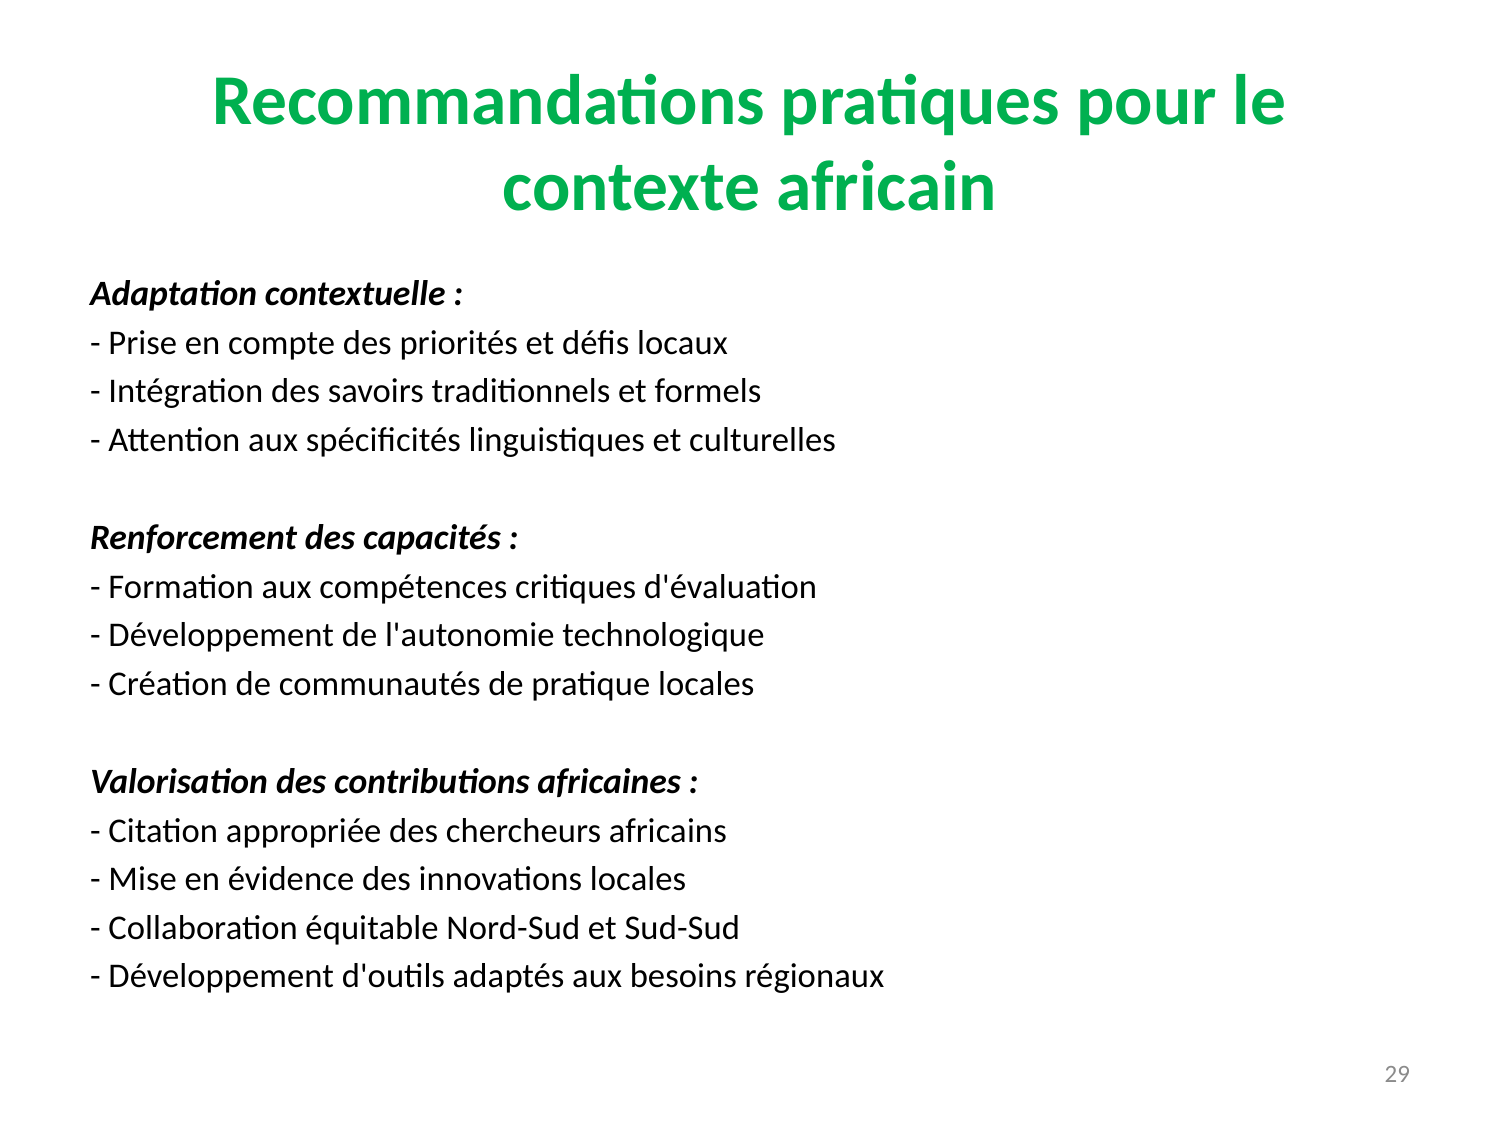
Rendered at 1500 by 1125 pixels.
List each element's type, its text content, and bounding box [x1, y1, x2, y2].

list Adaptation contextuelle : - Prise en compte des priorités et défis locaux - Intégration des savoirs traditionnels et formels - Attention aux spécificités linguistiques et culturelles Renforcement des capacités : - Formation aux compétences critiques d'évaluation - Développement de l'autonomie technologique - Création de communautés de pratique locales Valorisation des contributions africaines : - Citation appropriée des chercheurs africains - Mise en évidence des innovations locales - Collaboration équitable Nord-Sud et Sud-Sud - Développement d'outils adaptés aux besoins régionaux [75, 262, 1425, 1005]
title Recommandations pratiques pour le contexte africain [75, 45, 1425, 233]
slide_number 29 [1074, 1042, 1425, 1103]
